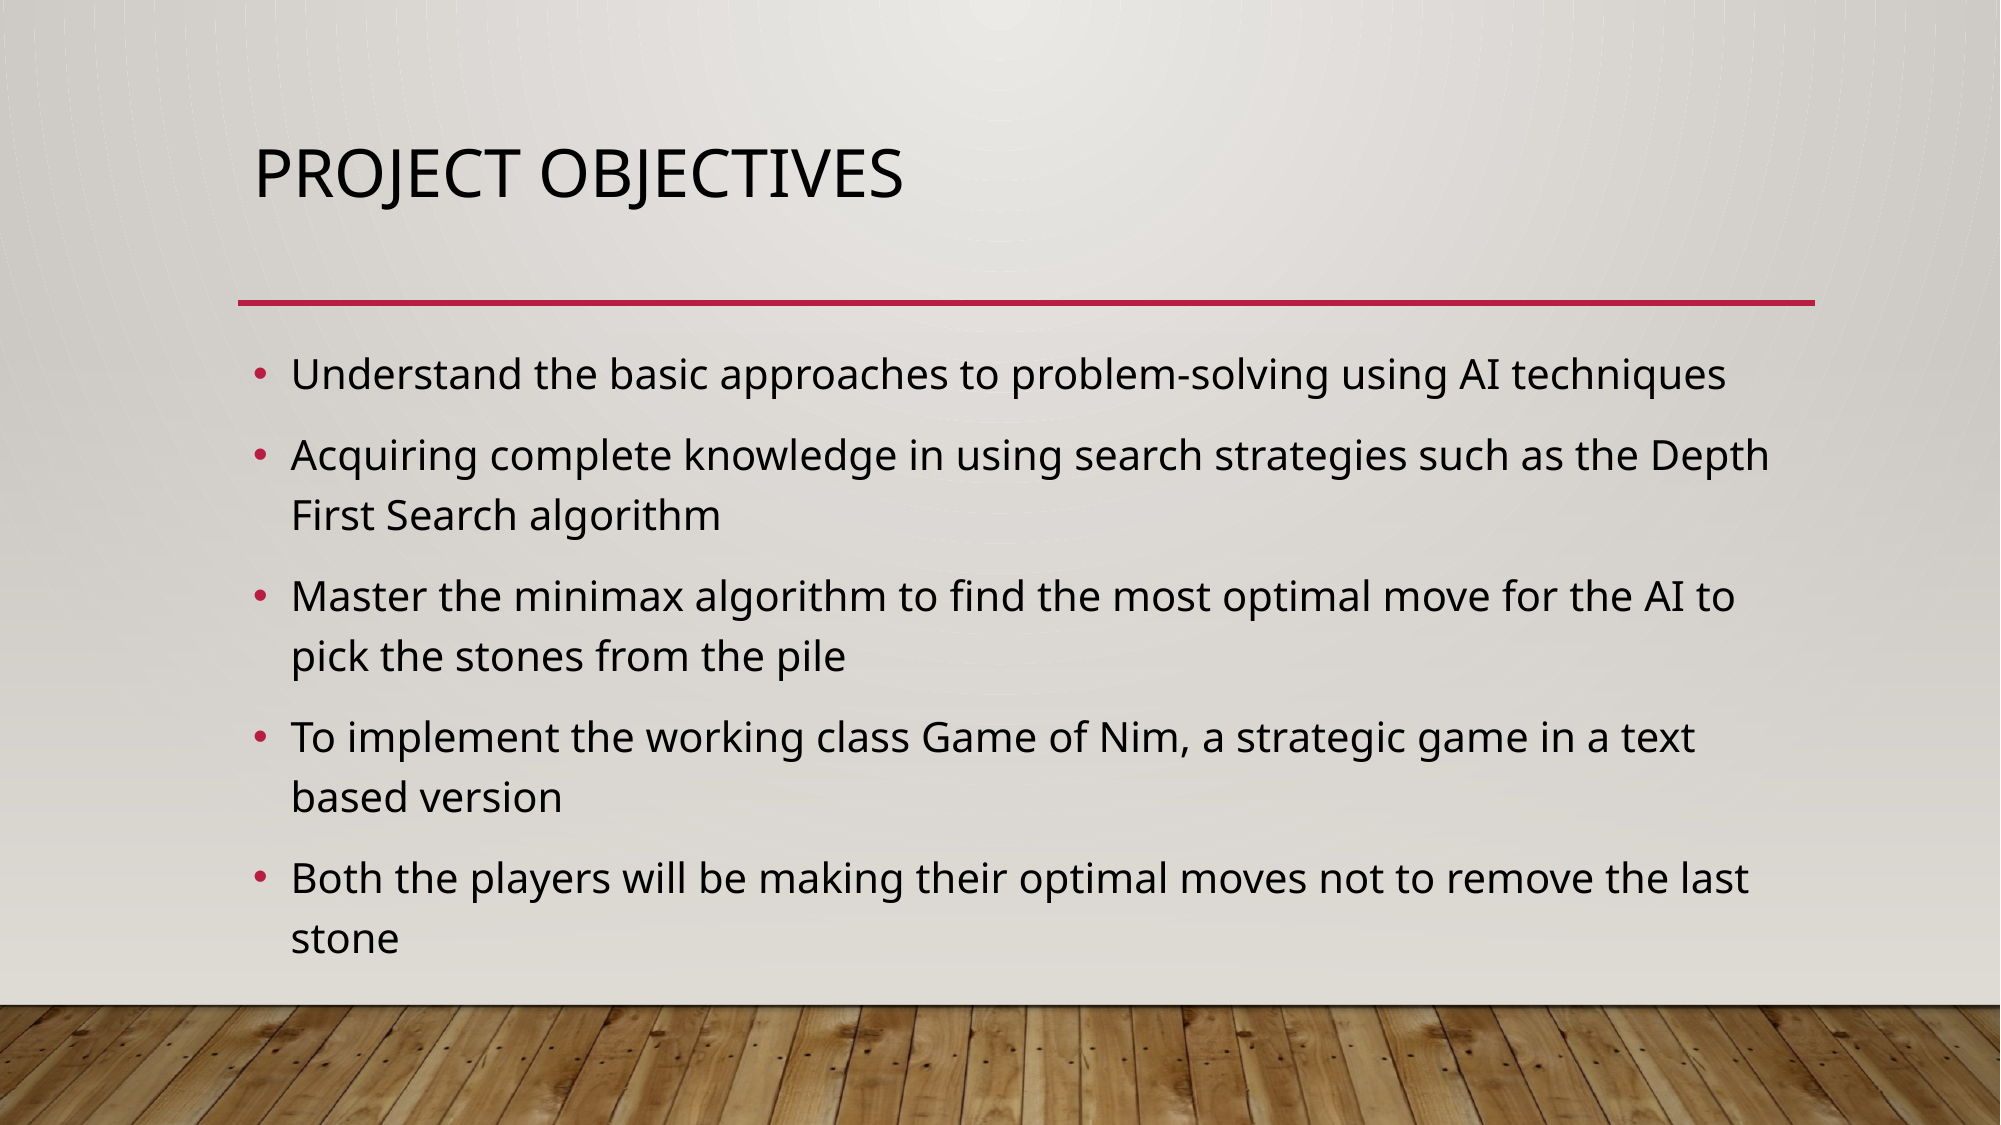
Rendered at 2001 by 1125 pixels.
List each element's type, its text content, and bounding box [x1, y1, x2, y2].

list Understand the basic approaches to problem-solving using AI techniques Acquiring complete knowledge in using search strategies such as the Depth First Search algorithm Master the minimax algorithm to find the most optimal move for the AI to pick the stones from the pile To implement the working class Game of Nim, a strategic game in a text based version Both the players will be making their optimal moves not to remove the last stone [238, 330, 1814, 897]
title Project Objectives [238, 131, 1814, 305]
picture [0, 1005, 2000, 1125]
